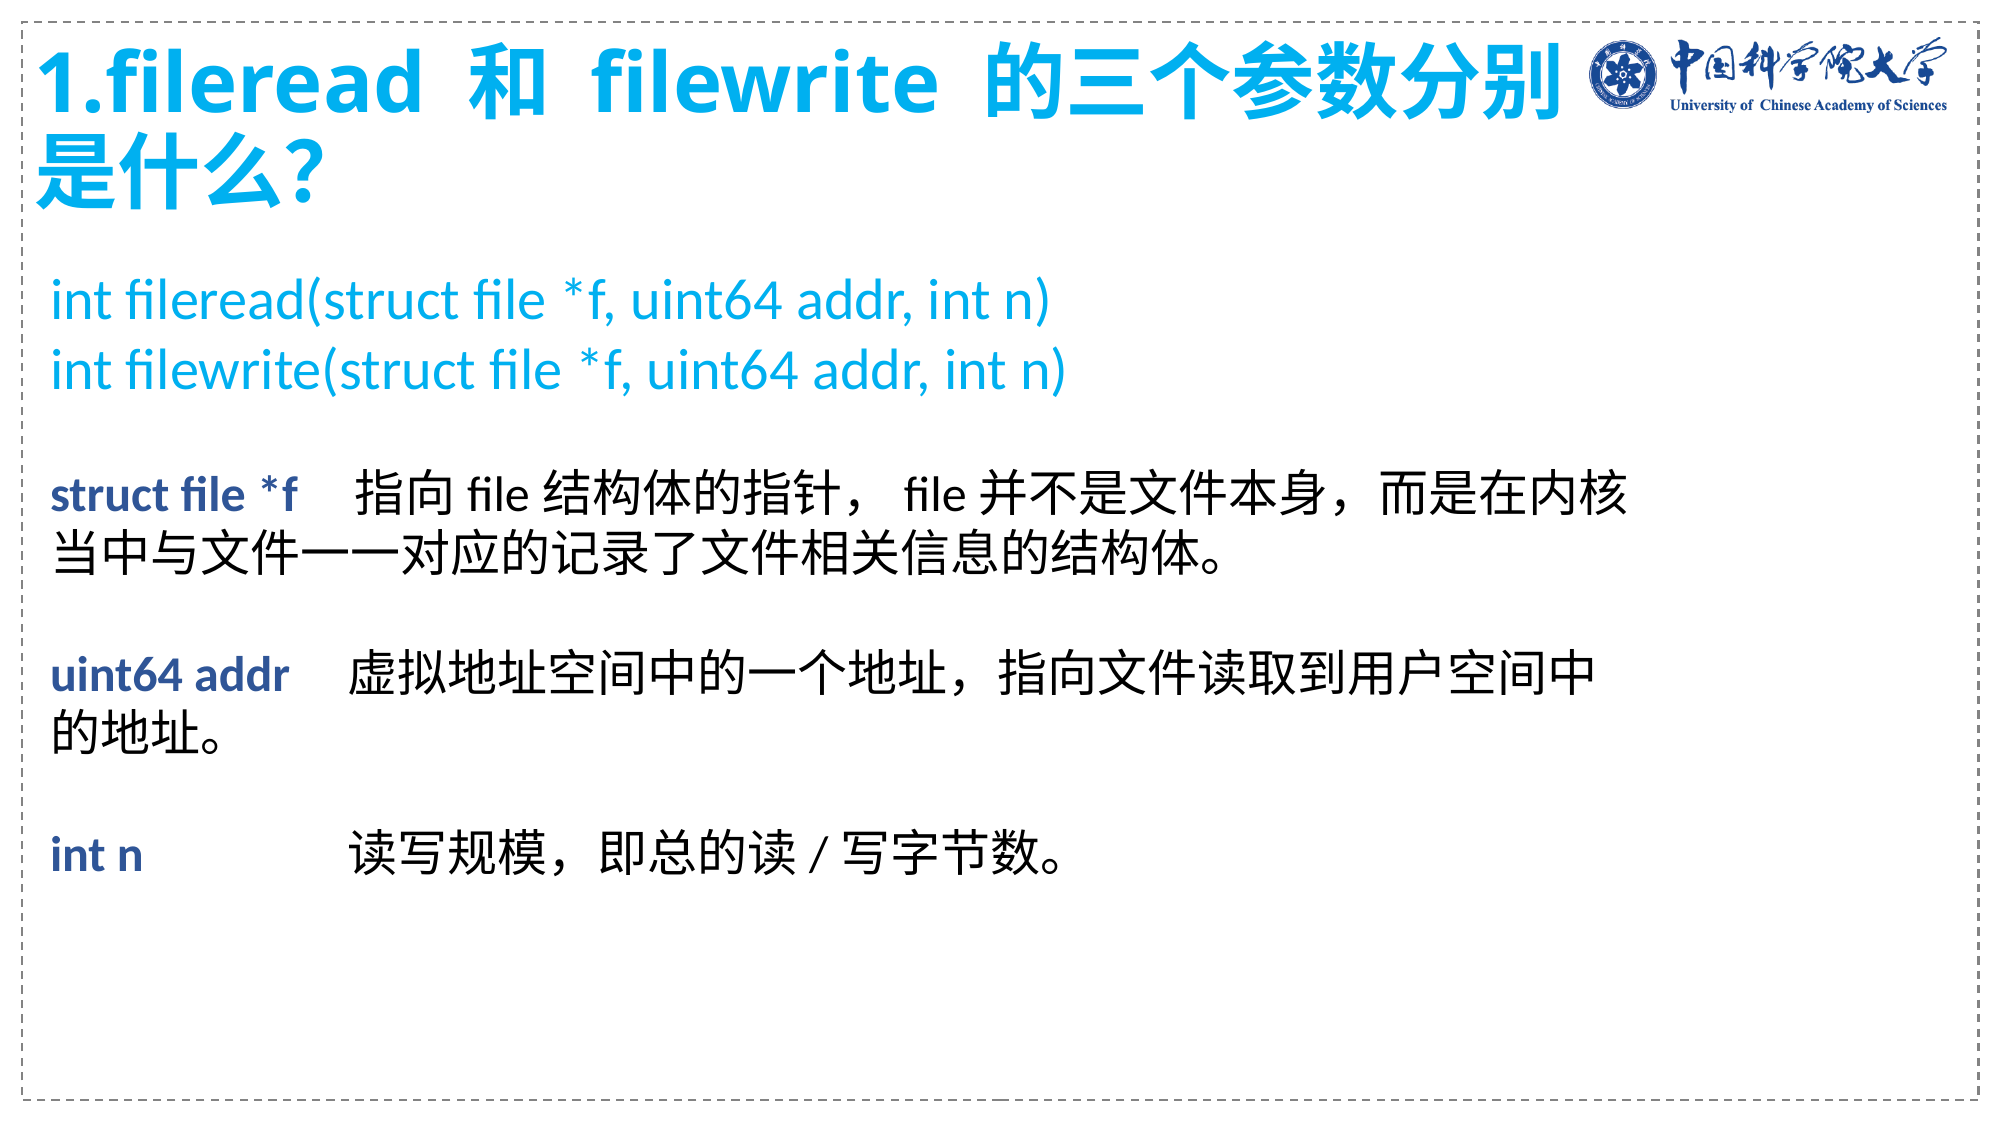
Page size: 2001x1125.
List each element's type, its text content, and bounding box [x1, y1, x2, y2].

picture [1589, 37, 1947, 113]
title 1.fileread 和 filewrite 的三个参数分别 是什么？ [19, 16, 1736, 246]
text_box int fileread(struct file *f, uint64 addr, int n) int filewrite(struct file *f, uint64 addr, int n) struct file *f 指向file结构体的指针，file并不是文件本身，而是在内核当中与文件一一对应的记录了文件相关信息的结构体。 uint64 addr 虚拟地址空间中的一个地址，指向文件读取到用户空间中的地址。 int n 读写规模，即总的读/写字节数。 [35, 253, 1649, 1023]
